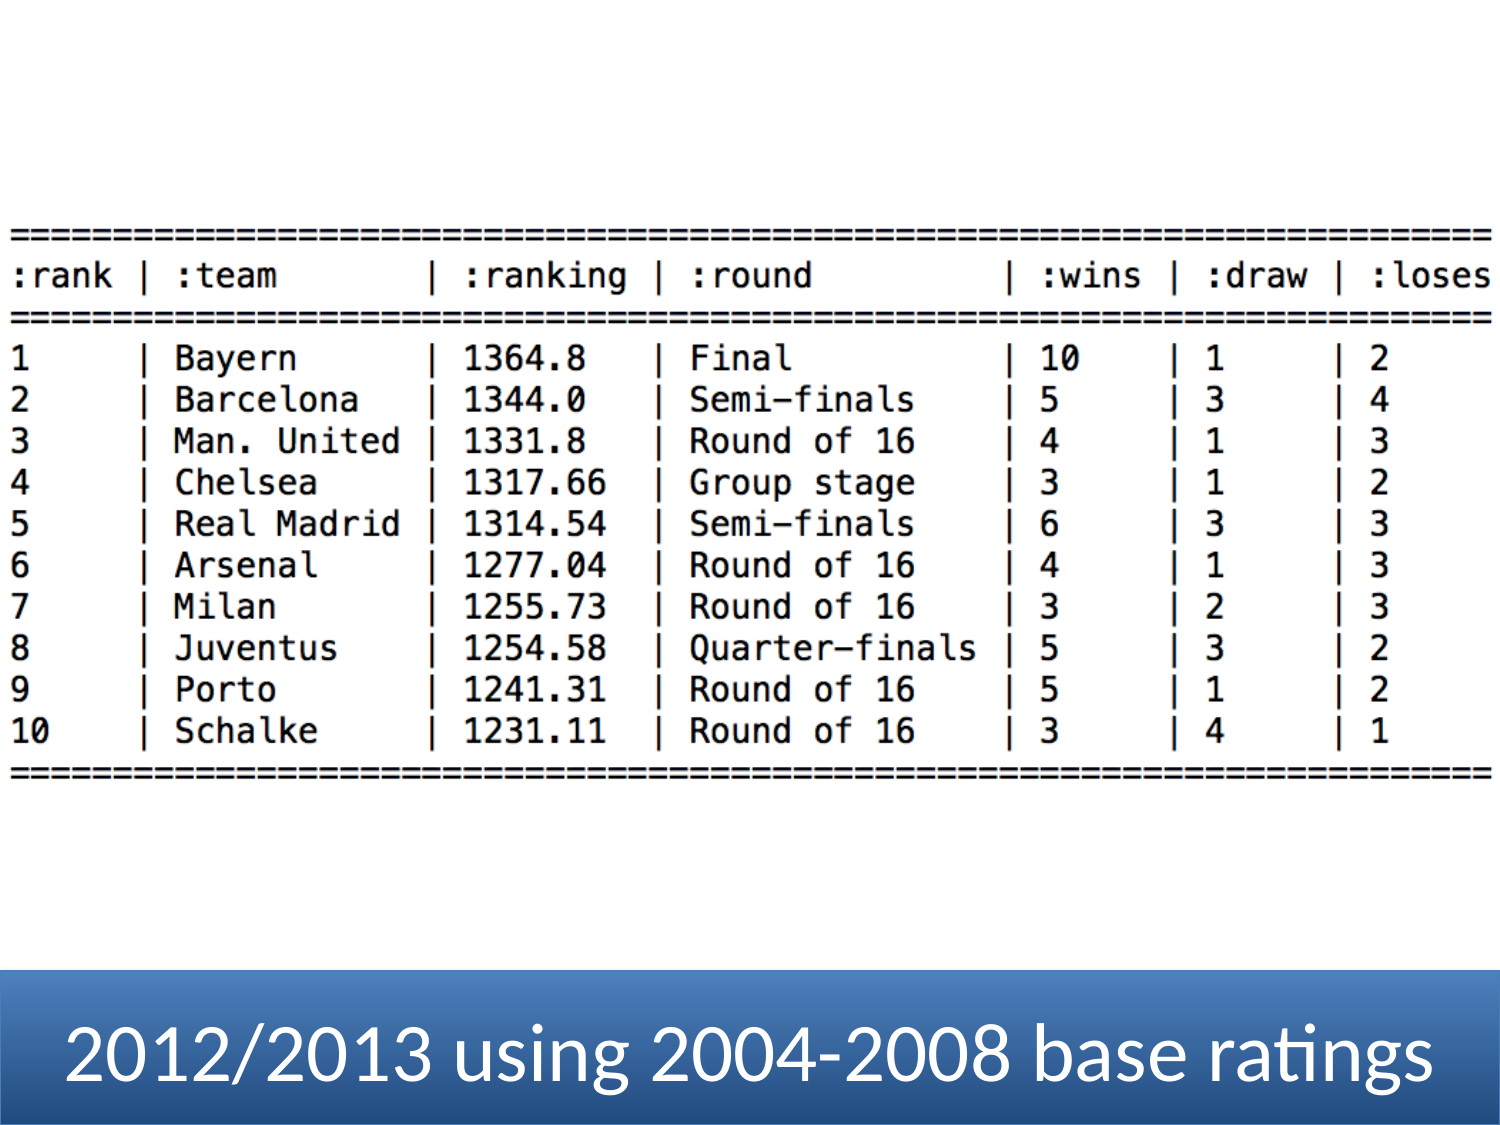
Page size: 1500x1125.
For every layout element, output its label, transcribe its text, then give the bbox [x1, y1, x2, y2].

text_box 2012/2013 using 2004-2008 base ratings [0, 970, 1500, 1125]
picture [0, 212, 1500, 786]
